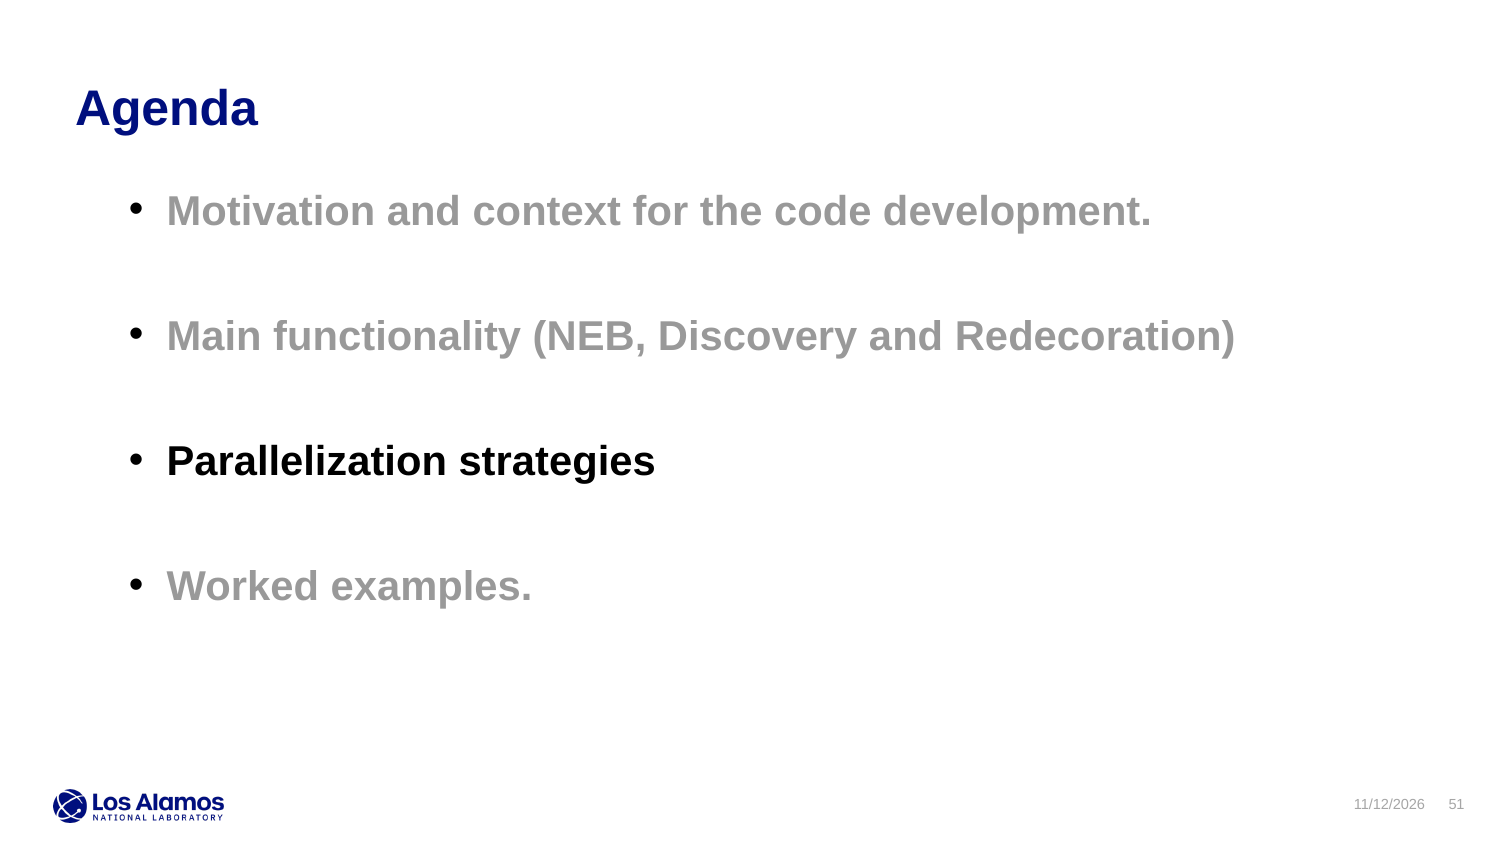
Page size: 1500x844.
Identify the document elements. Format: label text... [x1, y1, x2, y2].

picture [53, 789, 224, 823]
list Agenda [75, 75, 1400, 185]
list Motivation and context for the code development. Main functionality (NEB, Discovery and Redecoration) Parallelization strategies Worked examples. [128, 183, 1454, 753]
